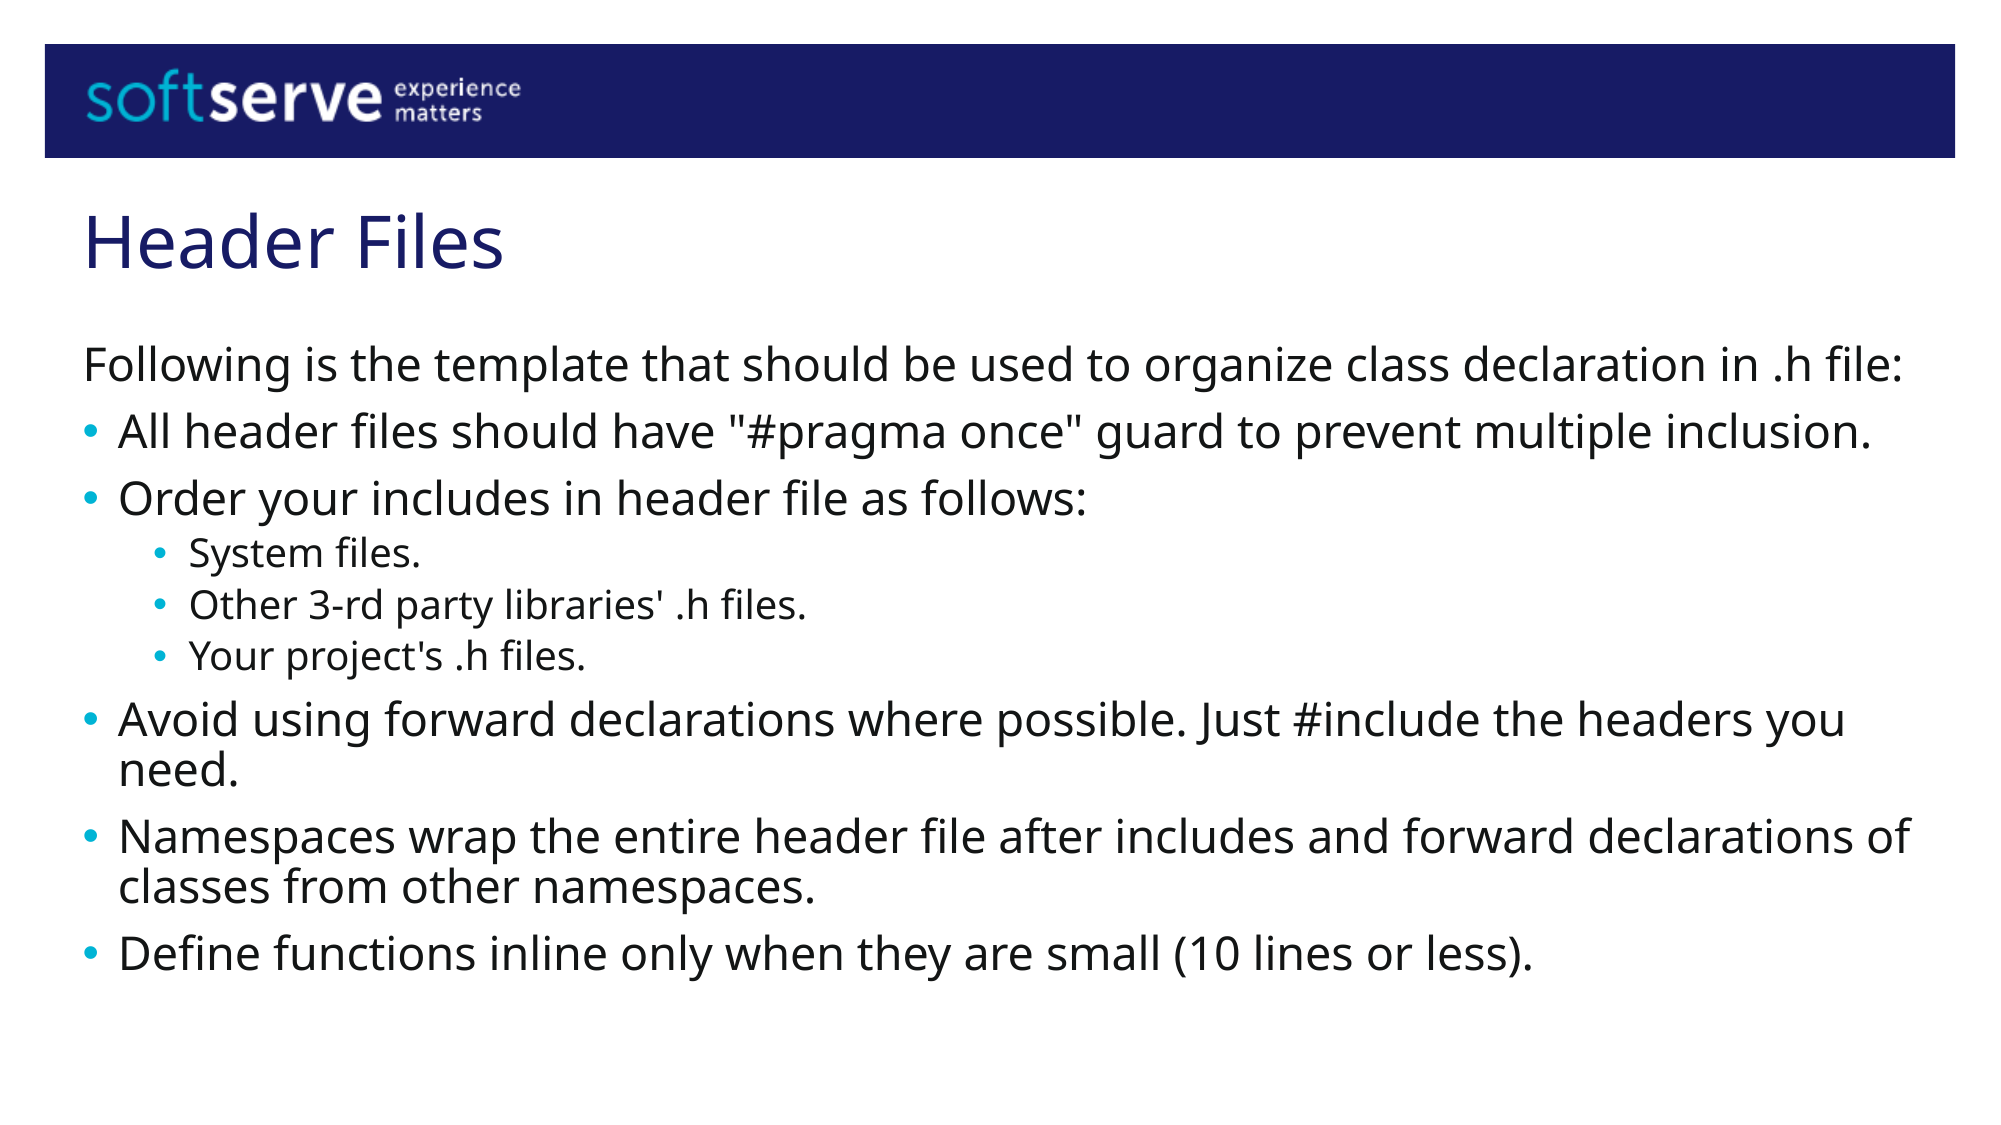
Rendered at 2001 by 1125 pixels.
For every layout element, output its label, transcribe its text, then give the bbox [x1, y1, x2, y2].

title Header Files [67, 202, 1931, 289]
list Following is the template that should be used to organize class declaration in .h file: All header files should have "#pragma once" guard to prevent multiple inclusion. Order your includes in header file as follows: System files. Other 3-rd party libraries' .h files. Your project's .h files. Avoid using forward declarations where possible. Just #include the headers you need. Namespaces wrap the entire header file after includes and forward declarations of classes from other namespaces. Define functions inline only when they are small (10 lines or less). [67, 333, 1930, 1048]
